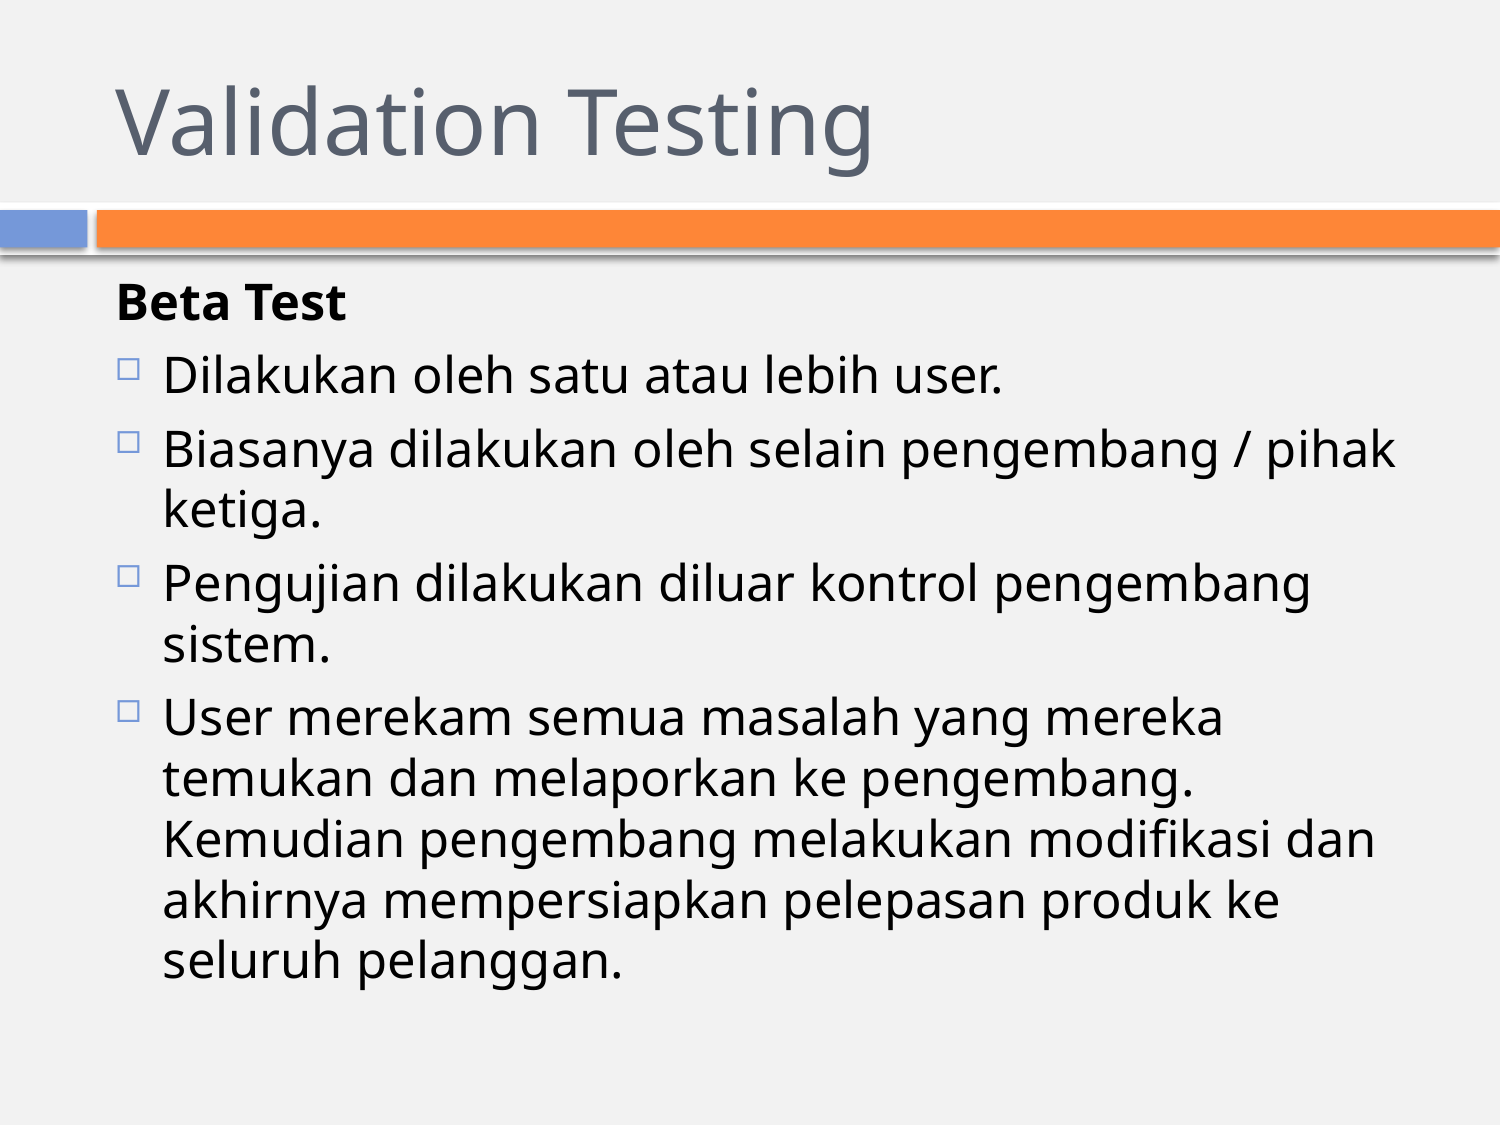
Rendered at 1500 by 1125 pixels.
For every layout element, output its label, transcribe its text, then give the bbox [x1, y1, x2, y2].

list Beta Test Dilakukan oleh satu atau lebih user. Biasanya dilakukan oleh selain pengembang / pihak ketiga. Pengujian dilakukan diluar kontrol pengembang sistem. User merekam semua masalah yang mereka temukan dan melaporkan ke pengembang. Kemudian pengembang melakukan modifikasi dan akhirnya mempersiapkan pelepasan produk ke seluruh pelanggan. [100, 262, 1438, 1000]
title Validation Testing [100, 37, 1438, 200]
